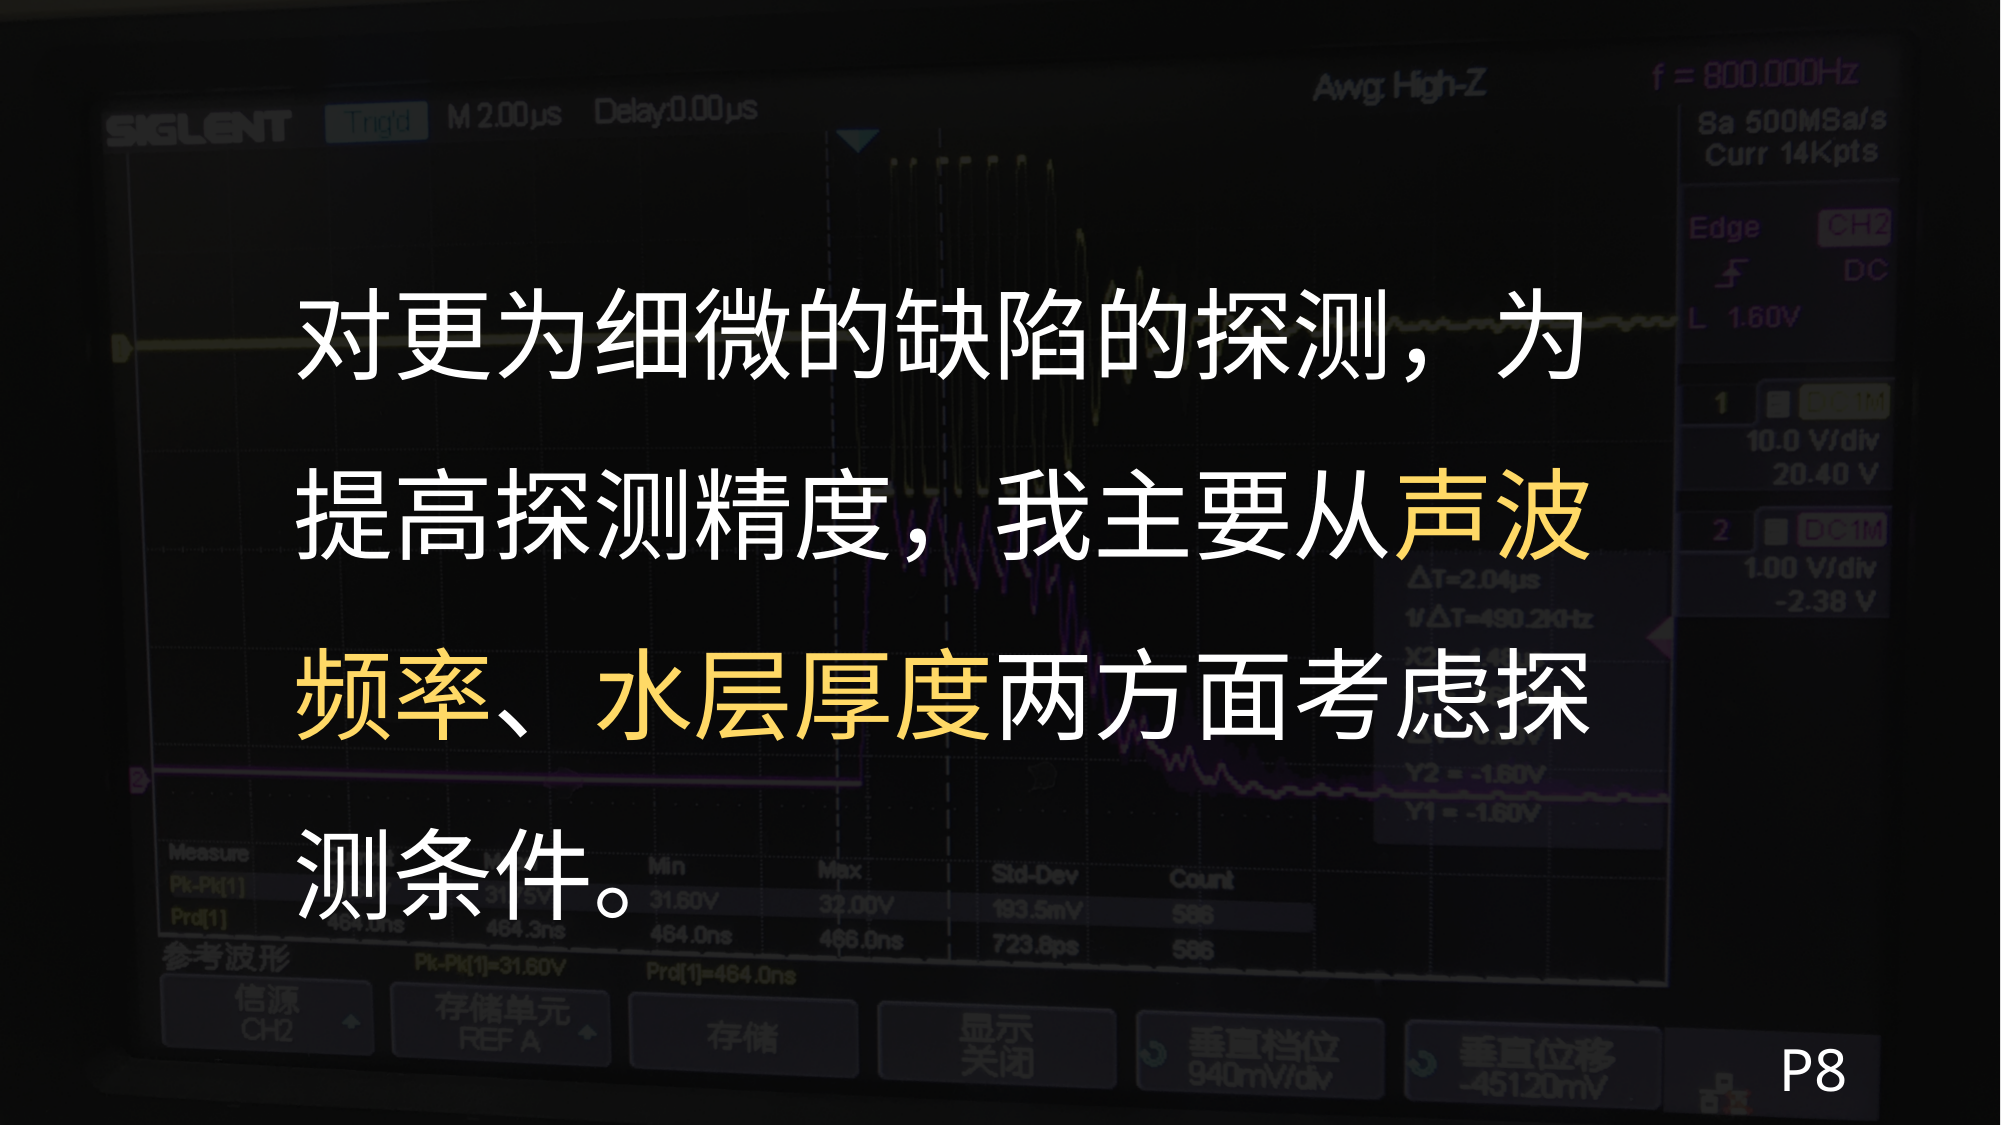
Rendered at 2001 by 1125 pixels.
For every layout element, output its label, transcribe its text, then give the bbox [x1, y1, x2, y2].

slide_number P8 [1412, 1042, 1863, 1103]
text_box 对更为细微的缺陷的探测，为提高探测精度，我主要从声波频率、水层厚度两方面考虑探测条件。 [278, 205, 1684, 940]
picture [0, 0, 2001, 1125]
